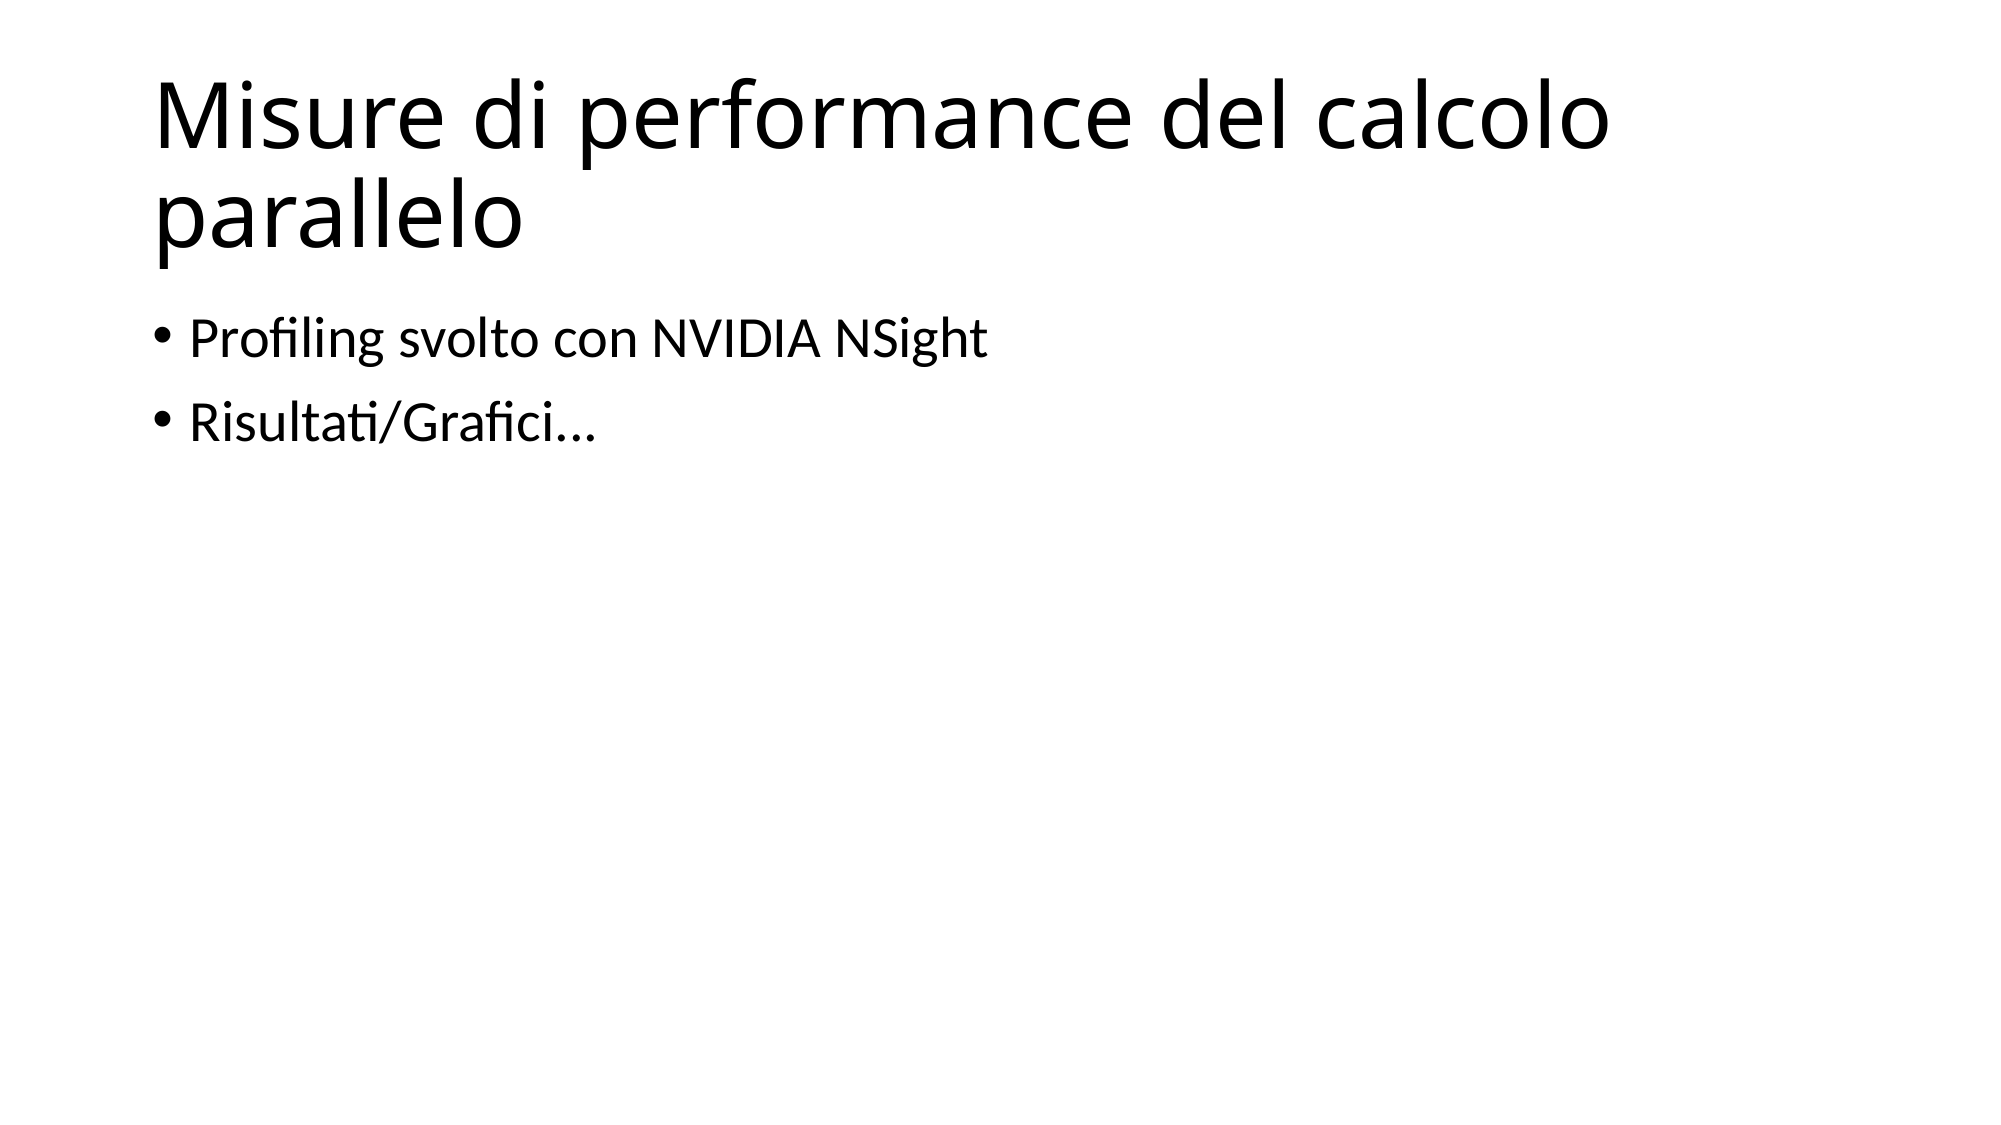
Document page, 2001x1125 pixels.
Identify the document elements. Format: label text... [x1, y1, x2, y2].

list Profiling svolto con NVIDIA NSight Risultati/Grafici... [137, 299, 1863, 1014]
title Misure di performance del calcolo parallelo [137, 59, 1863, 278]
